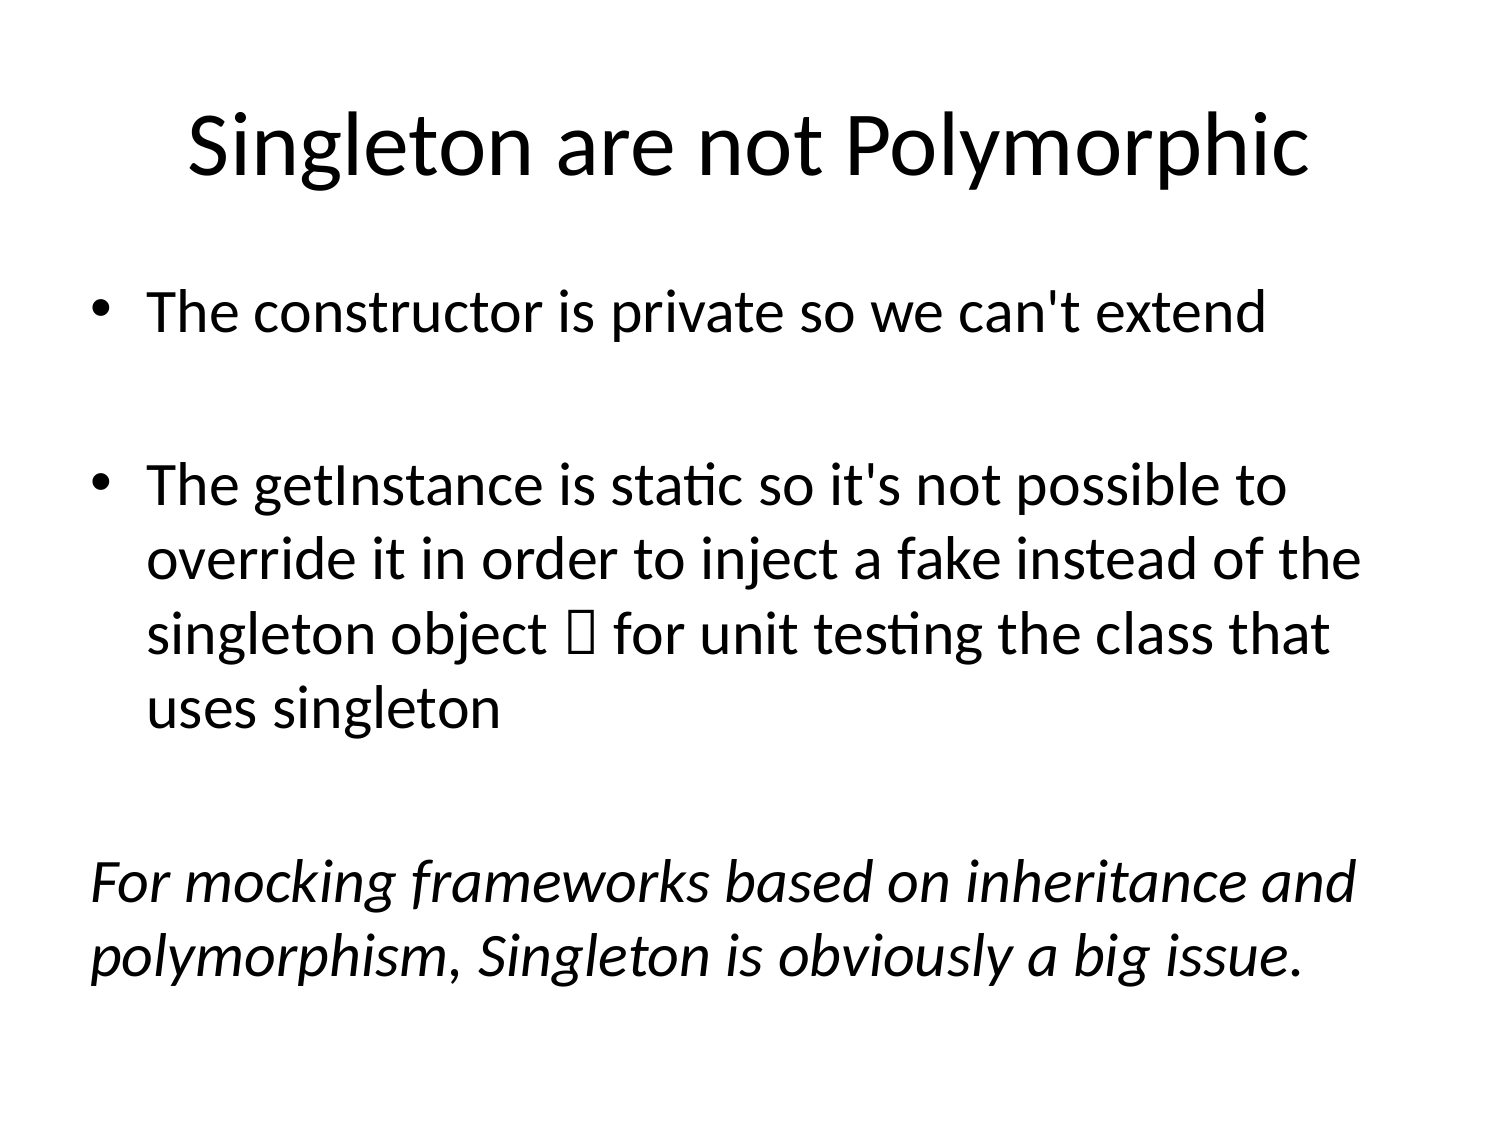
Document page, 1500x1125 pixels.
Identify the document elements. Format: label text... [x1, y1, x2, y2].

title Singleton are not Polymorphic [75, 45, 1425, 233]
list The constructor is private so we can't extend The getInstance is static so it's not possible to override it in order to inject a fake instead of the singleton object  for unit testing the class that uses singleton For mocking frameworks based on inheritance and polymorphism, Singleton is obviously a big issue. [75, 262, 1425, 1005]
